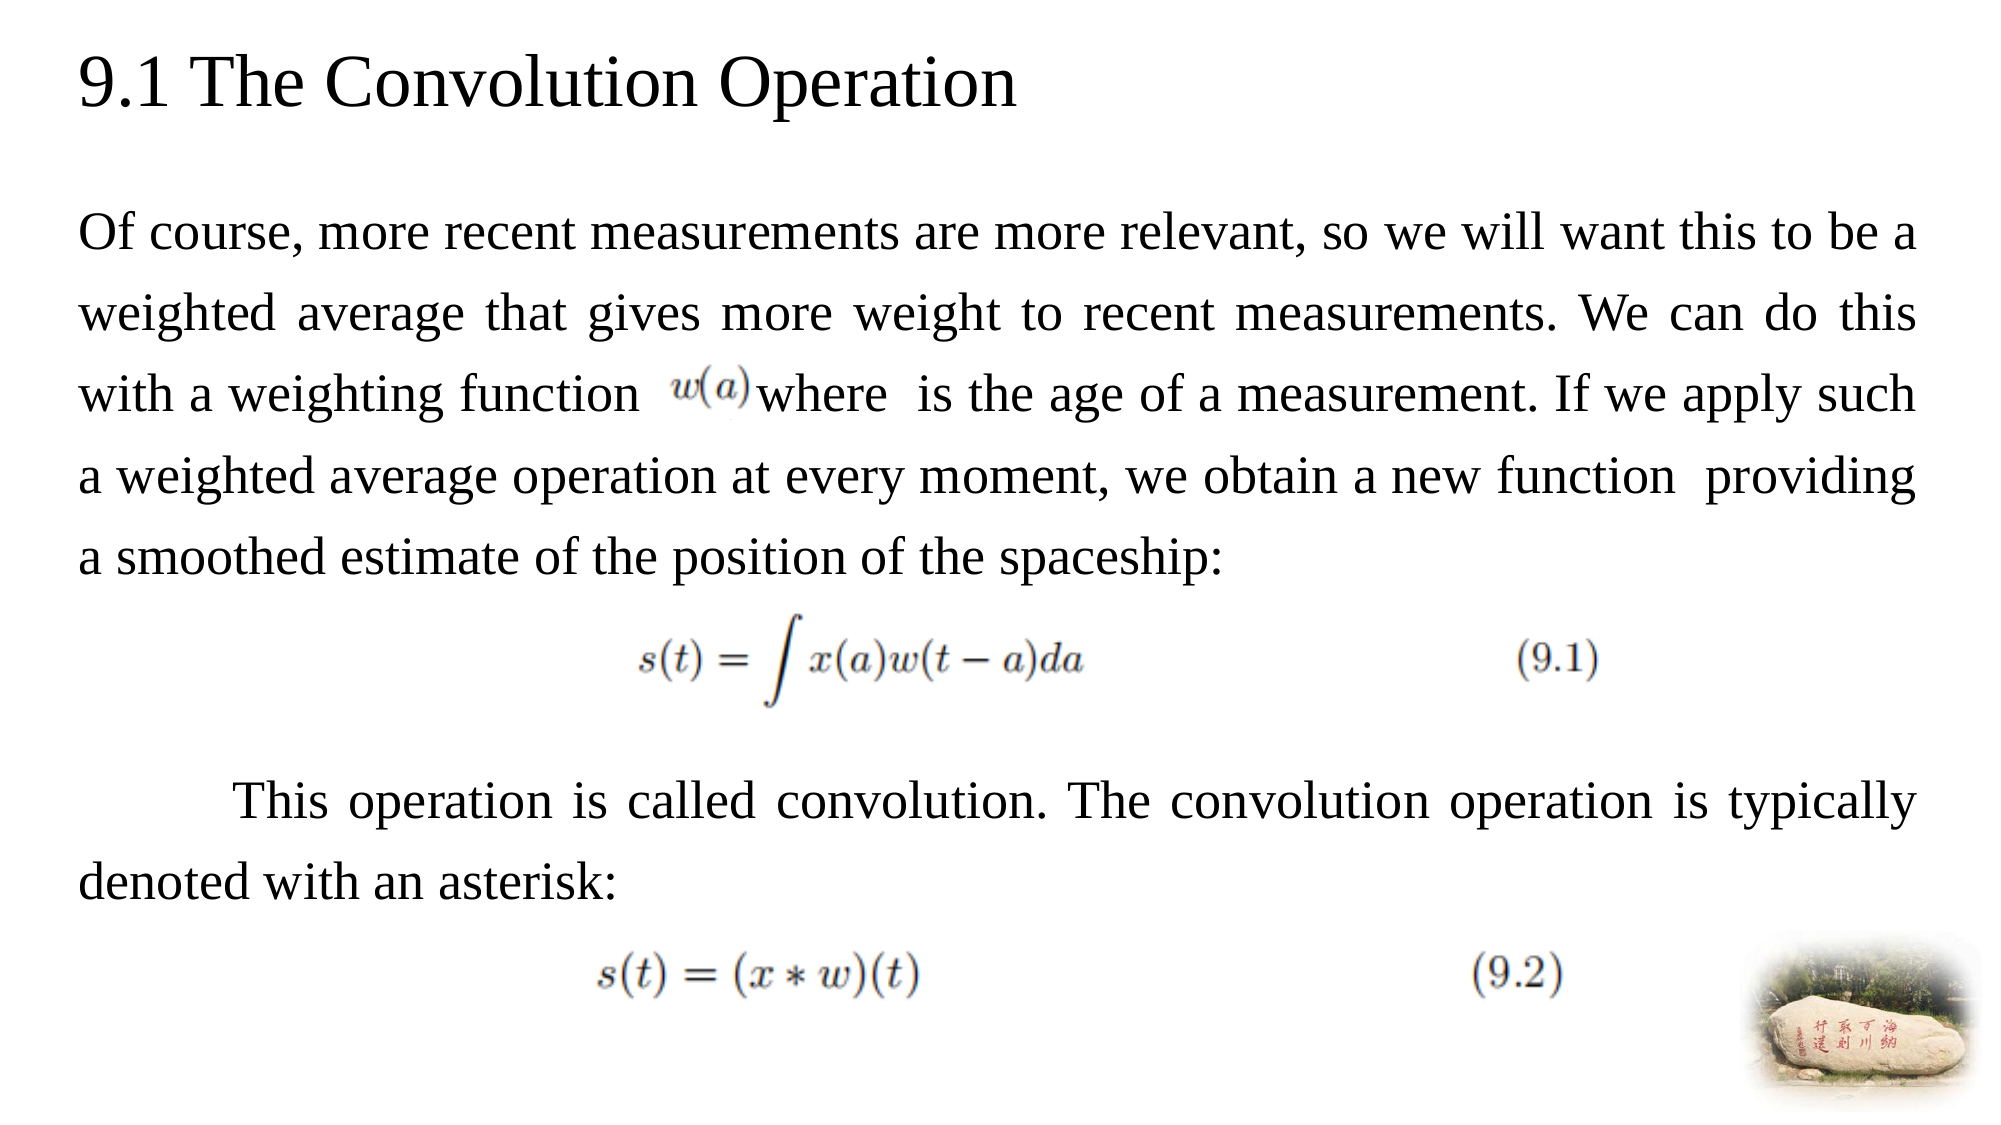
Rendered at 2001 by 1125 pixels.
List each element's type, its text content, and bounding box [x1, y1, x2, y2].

picture [572, 923, 1588, 1043]
picture [597, 598, 1646, 735]
picture [660, 359, 753, 419]
picture [1740, 927, 1985, 1112]
title 9.1 The Convolution Operation [63, 21, 1789, 142]
